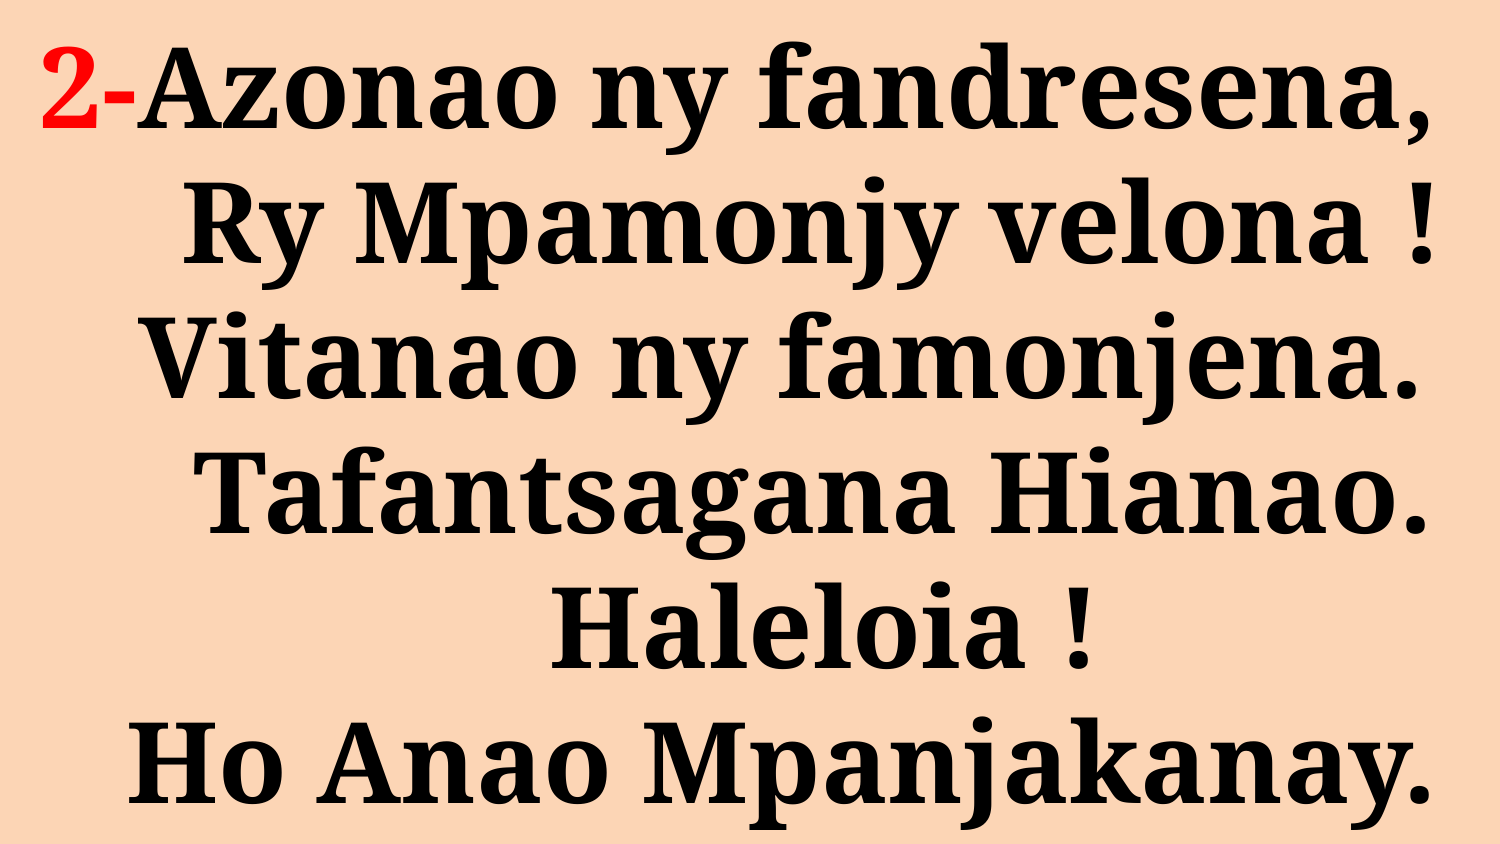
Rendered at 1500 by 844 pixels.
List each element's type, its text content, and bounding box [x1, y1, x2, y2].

title 2-Azonao ny fandresena, Ry Mpamonjy velona ! Vitanao ny famonjena. Tafantsagana Hianao. Haleloia ! Ho Anao Mpanjakanay. [0, 8, 1477, 844]
